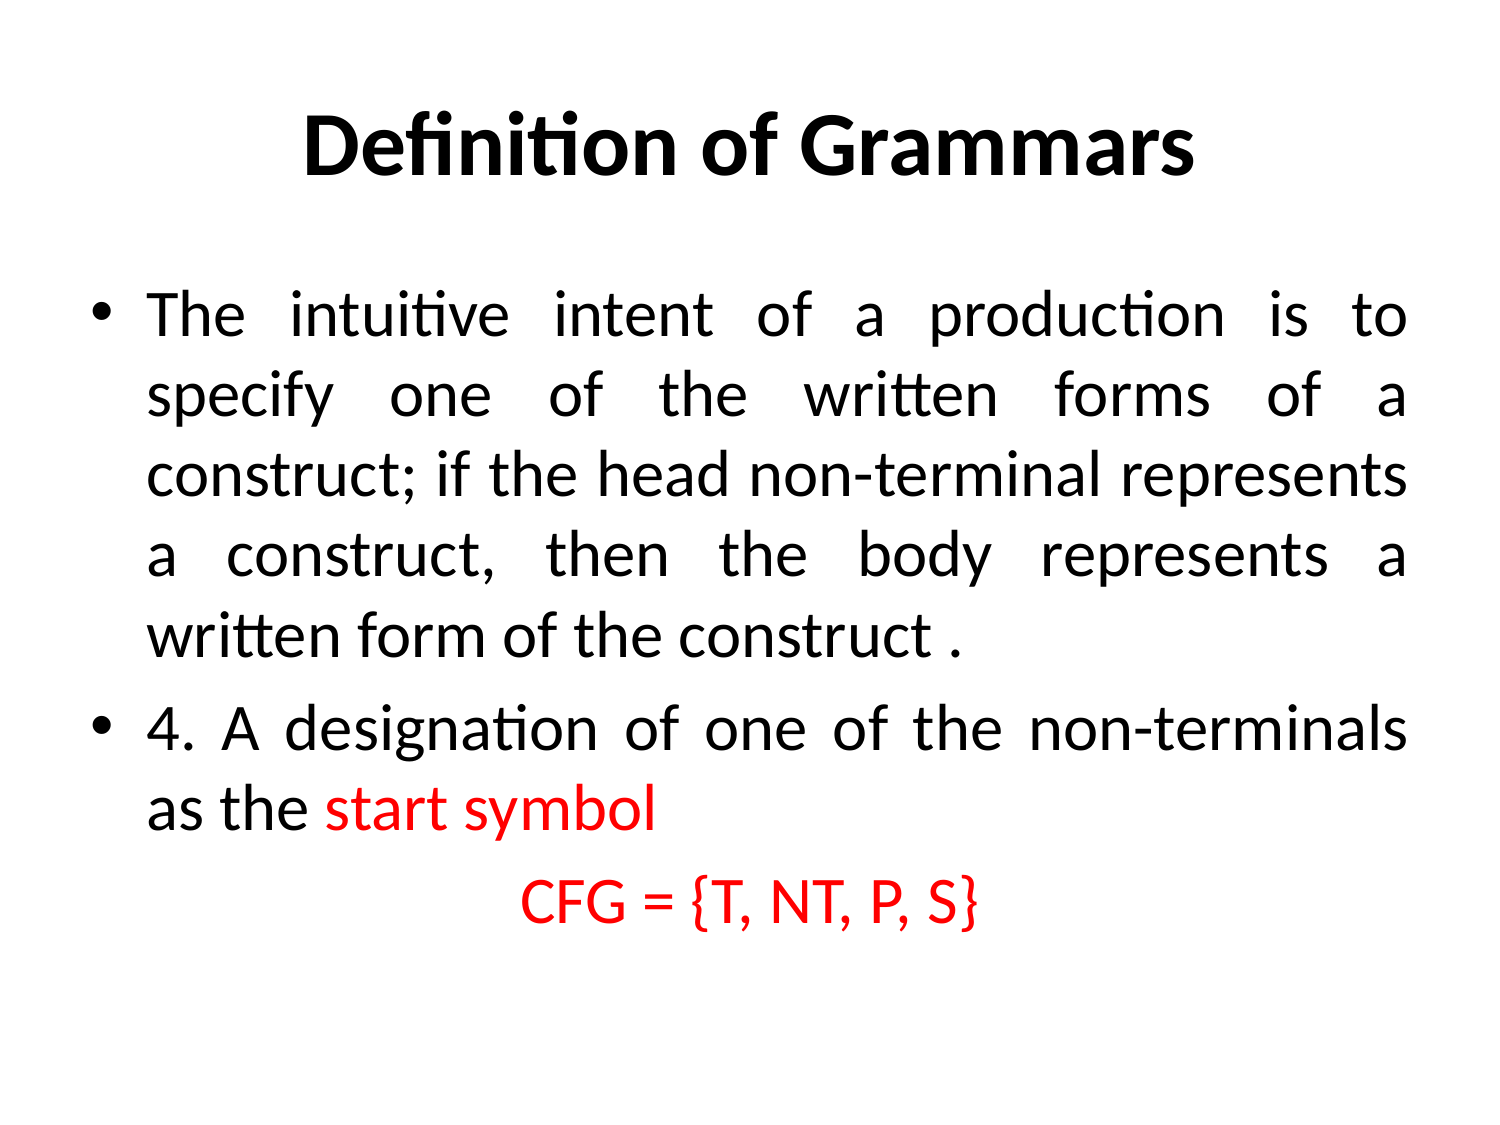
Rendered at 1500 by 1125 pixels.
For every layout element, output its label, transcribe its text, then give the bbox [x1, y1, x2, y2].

list The intuitive intent of a production is to specify one of the written forms of a construct; if the head non-terminal represents a construct, then the body represents a written form of the construct . 4. A designation of one of the non-terminals as the start symbol CFG = {T, NT, P, S} [75, 262, 1425, 1005]
title Definition of Grammars [75, 45, 1425, 233]
